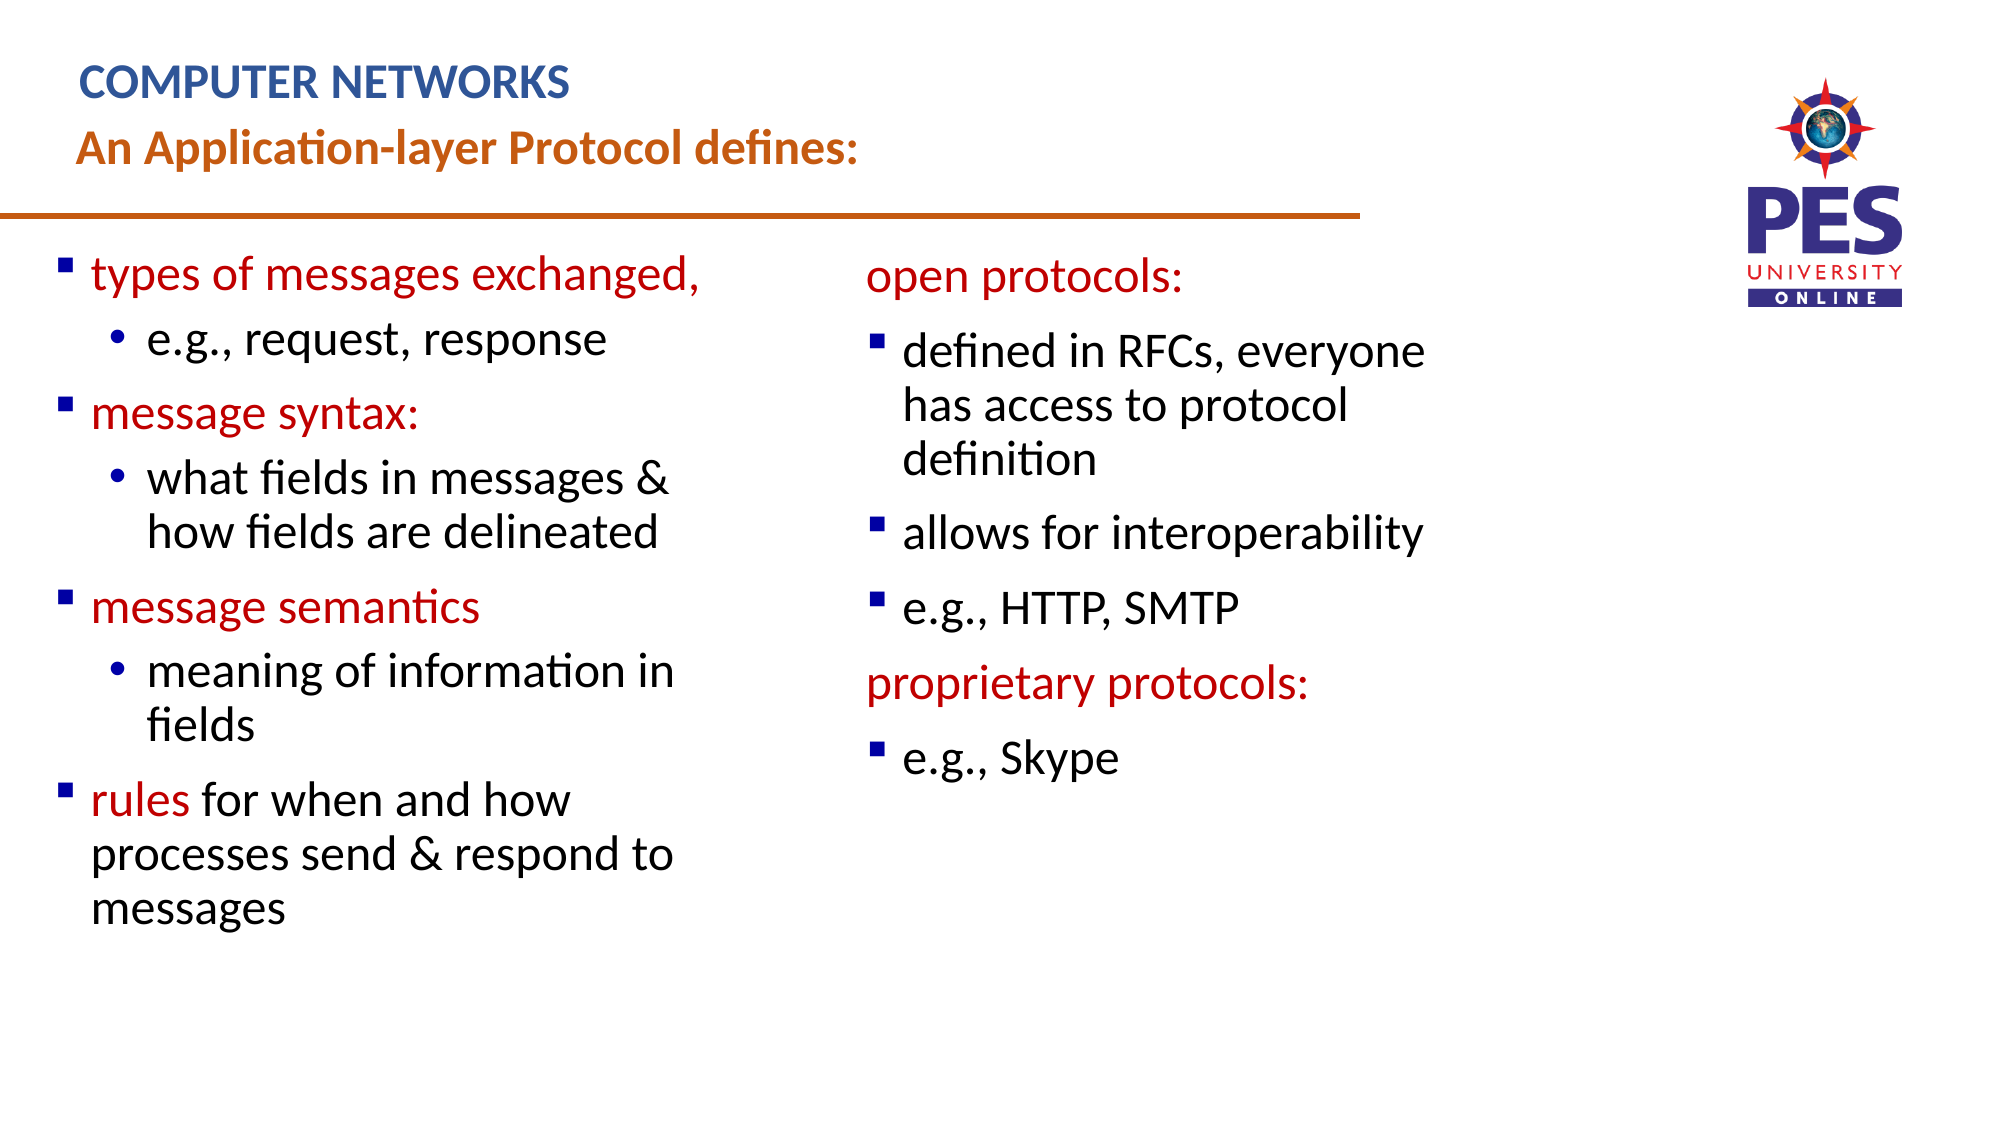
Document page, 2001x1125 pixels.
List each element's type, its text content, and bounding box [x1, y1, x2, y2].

picture [1748, 76, 1902, 307]
text_box An Application-layer Protocol defines: [60, 106, 1374, 182]
text_box COMPUTER NETWORKS [64, 41, 1295, 106]
text_box open protocols: defined in RFCs, everyone has access to protocol definition allows for interoperability e.g., HTTP, SMTP proprietary protocols: e.g., Skype [829, 241, 1472, 1005]
text_box types of messages exchanged, e.g., request, response message syntax: what fields in messages & how fields are delineated message semantics meaning of information in fields rules for when and how processes send & respond to messages [17, 240, 744, 1003]
